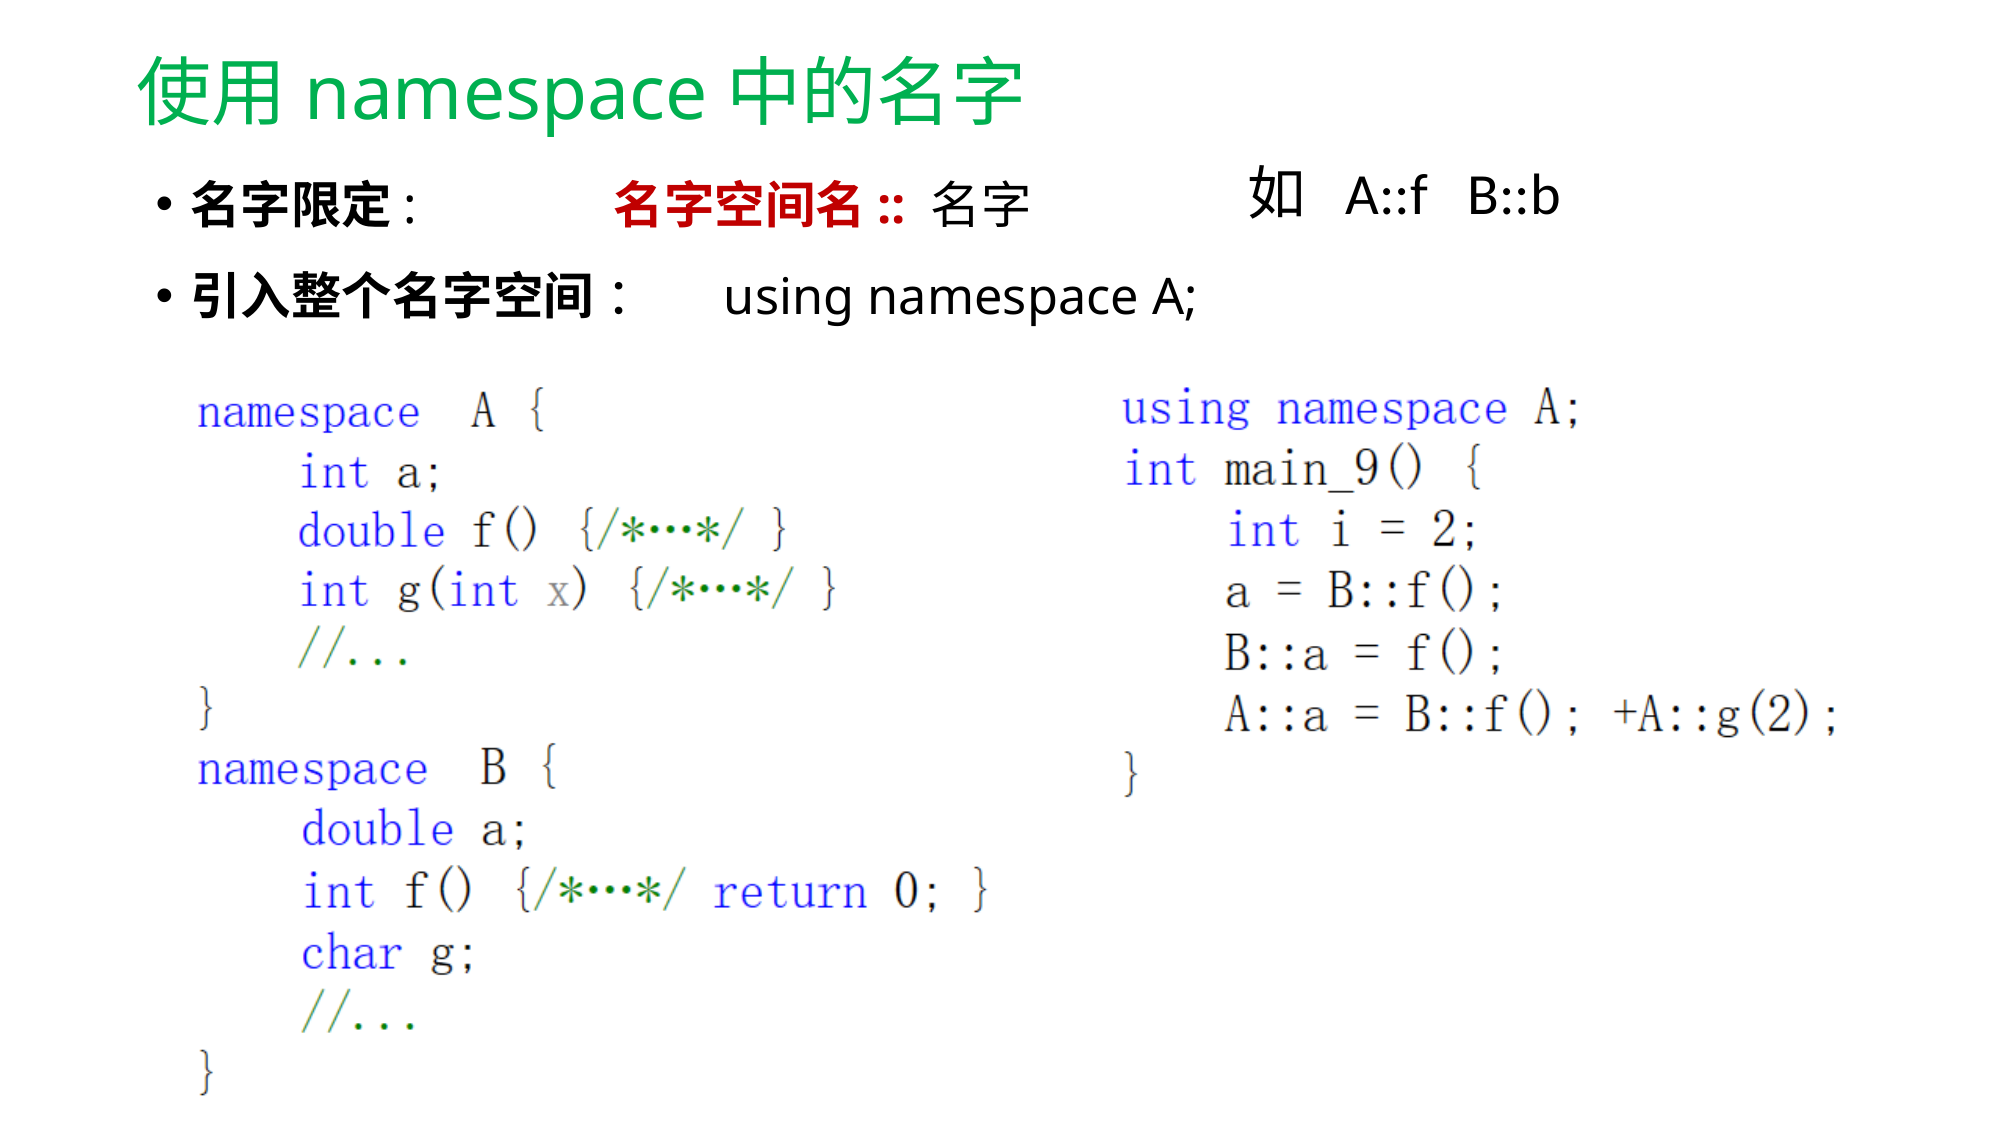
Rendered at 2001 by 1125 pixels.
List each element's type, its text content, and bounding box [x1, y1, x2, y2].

title 使用namespace中的名字 [121, 38, 1847, 154]
list 名字限定: 名字空间名:: 名字 引入整个名字空间 ： using namespace A; [140, 153, 1866, 333]
picture [1117, 383, 1848, 805]
picture [194, 383, 1003, 1119]
text_box 如 A::f B::b [1232, 148, 1582, 234]
